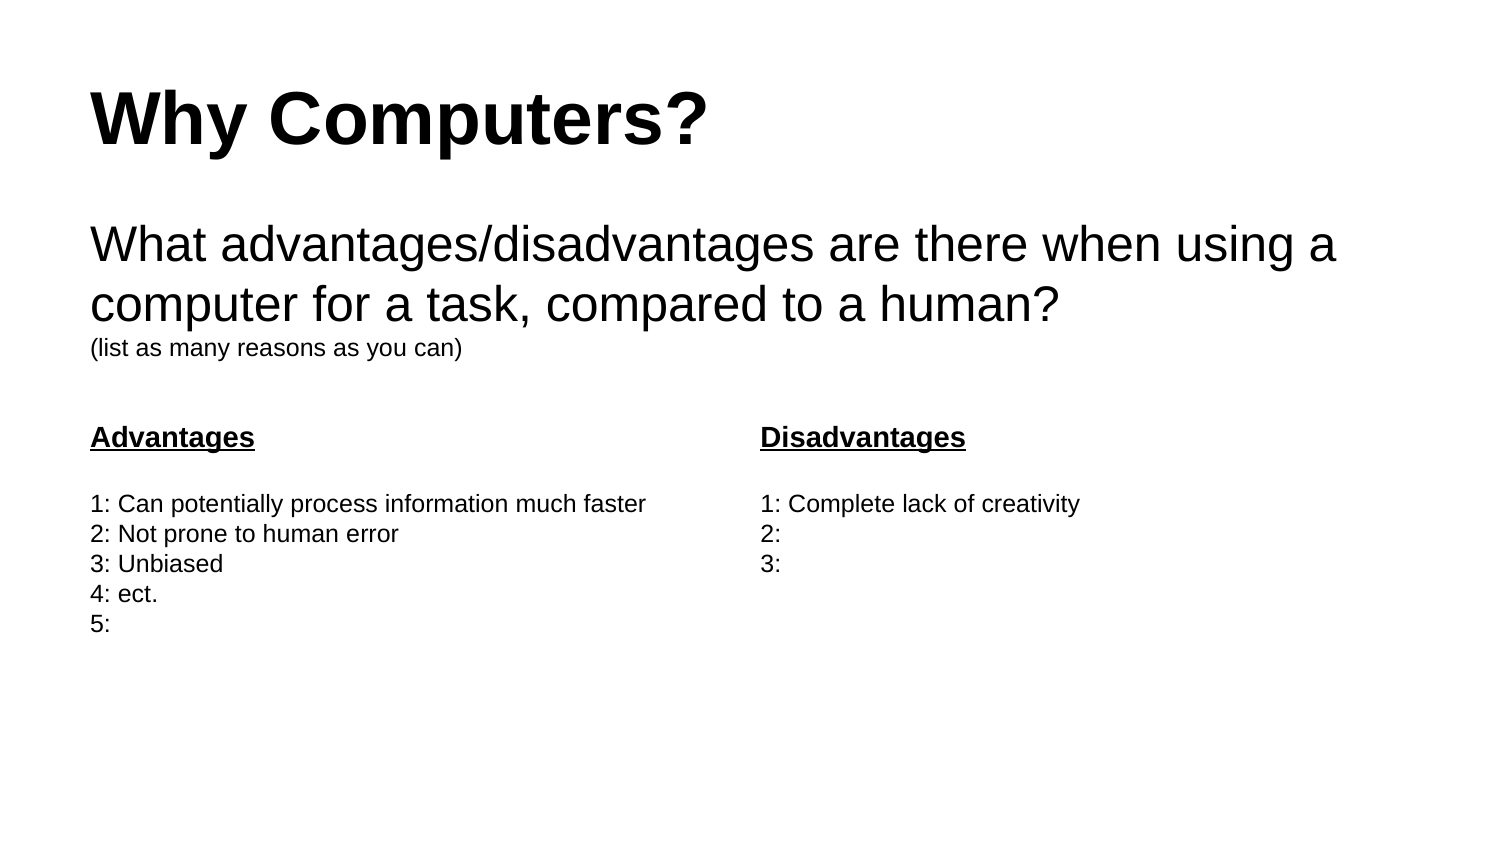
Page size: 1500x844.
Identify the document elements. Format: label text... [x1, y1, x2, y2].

text_box Disadvantages 1: Complete lack of creativity 2: 3: [745, 403, 1425, 808]
text_box Advantages 1: Can potentially process information much faster 2: Not prone to human error 3: Unbiased 4: ect. 5: [75, 403, 721, 808]
title Why Computers? [75, 33, 1425, 175]
list What advantages/disadvantages are there when using a computer for a task, compared to a human? (list as many reasons as you can) [75, 196, 1425, 808]
